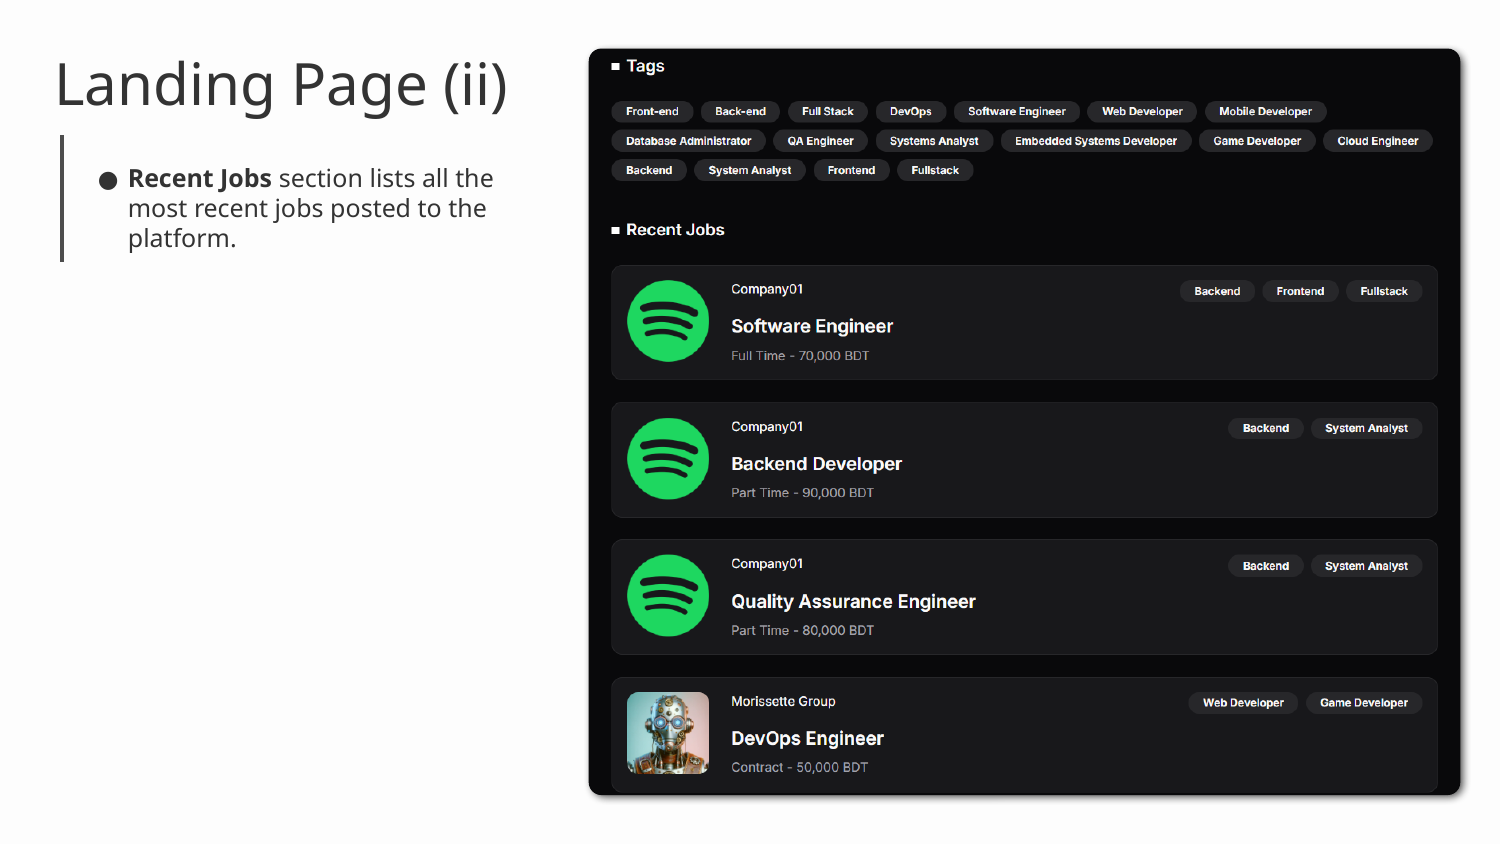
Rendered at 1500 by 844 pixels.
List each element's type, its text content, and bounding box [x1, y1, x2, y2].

text_box Recent Jobs section lists all the most recent jobs posted to the platform. [68, 155, 557, 261]
picture [588, 48, 1461, 796]
title Landing Page (ii) [39, 48, 557, 116]
